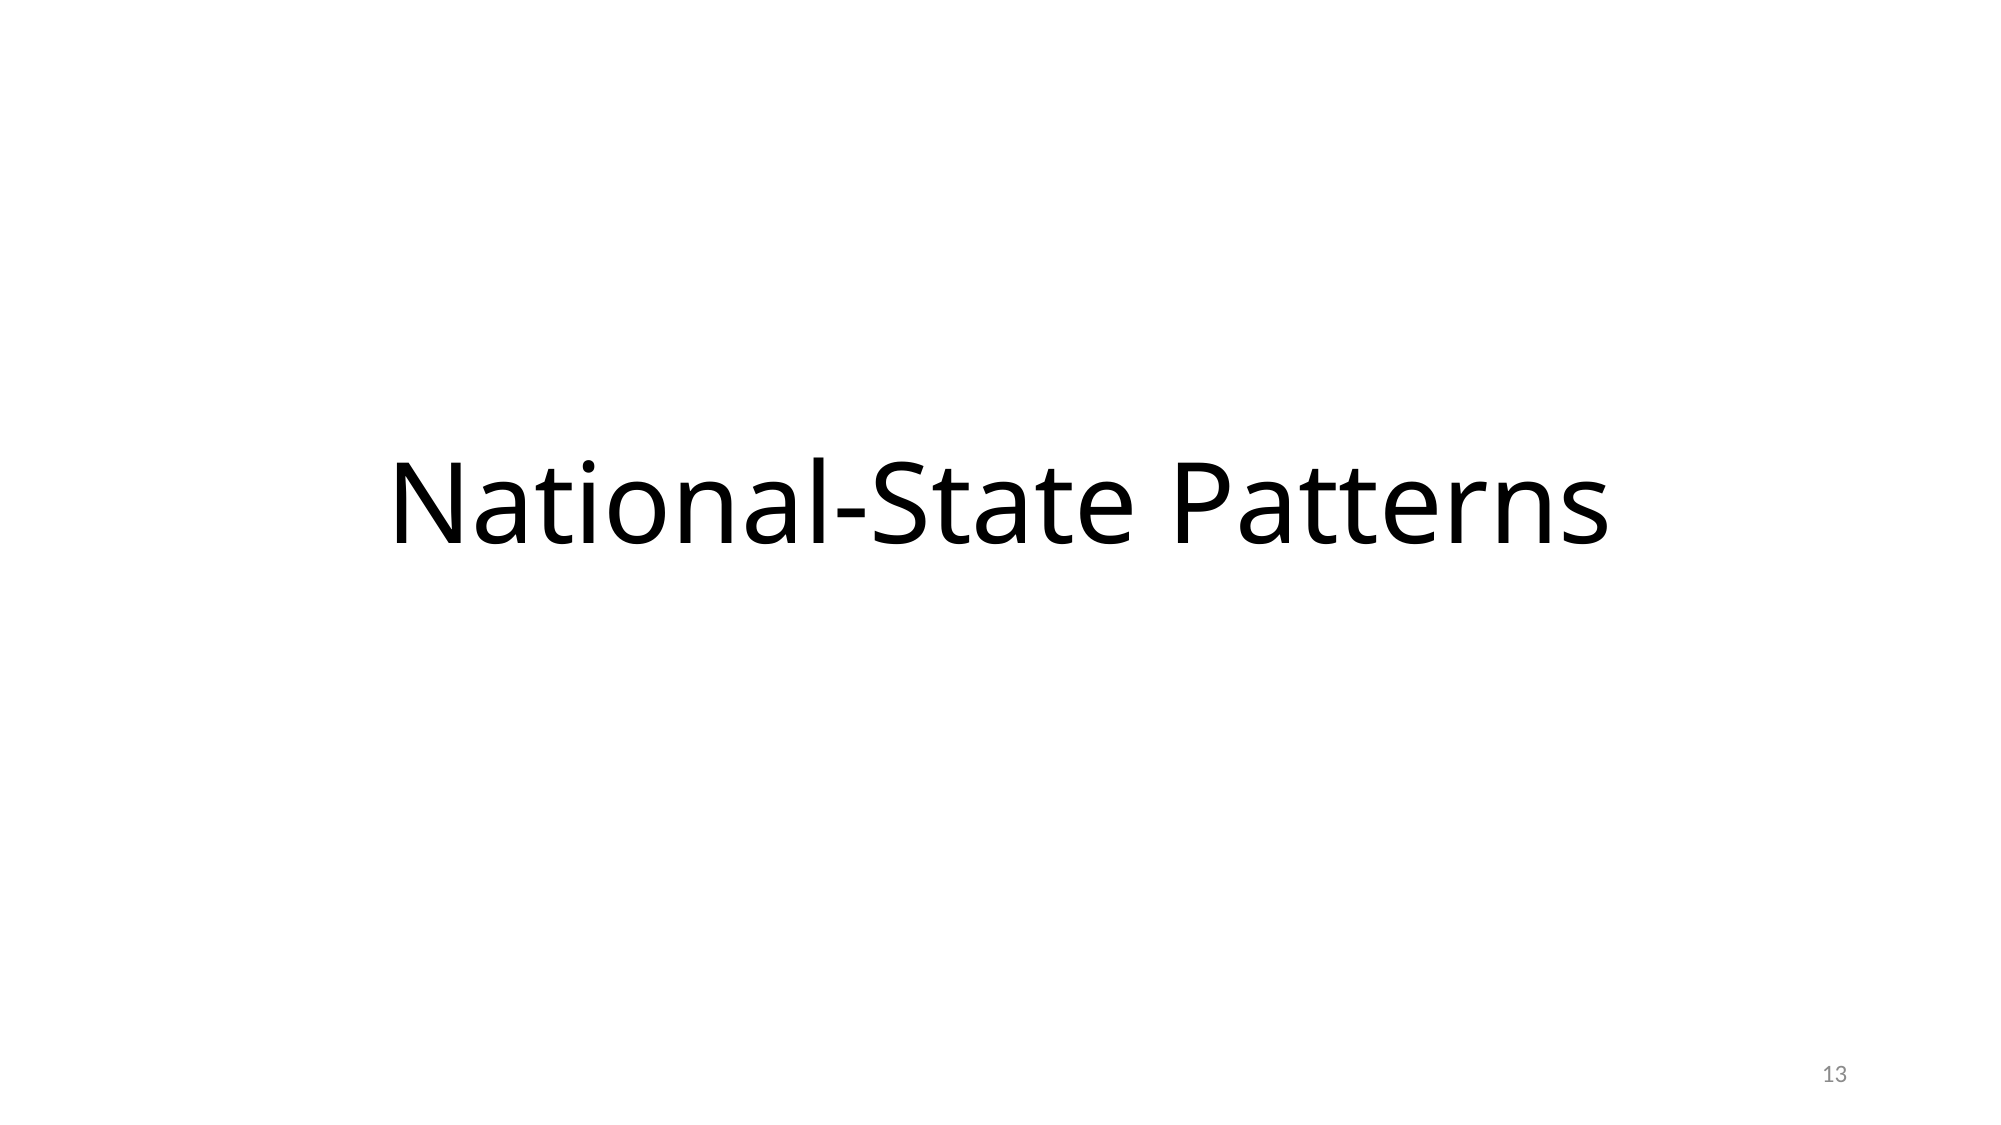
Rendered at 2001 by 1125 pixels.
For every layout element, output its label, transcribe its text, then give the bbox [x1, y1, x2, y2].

slide_number 13 [1412, 1042, 1863, 1103]
title National-State Patterns [249, 184, 1750, 576]
